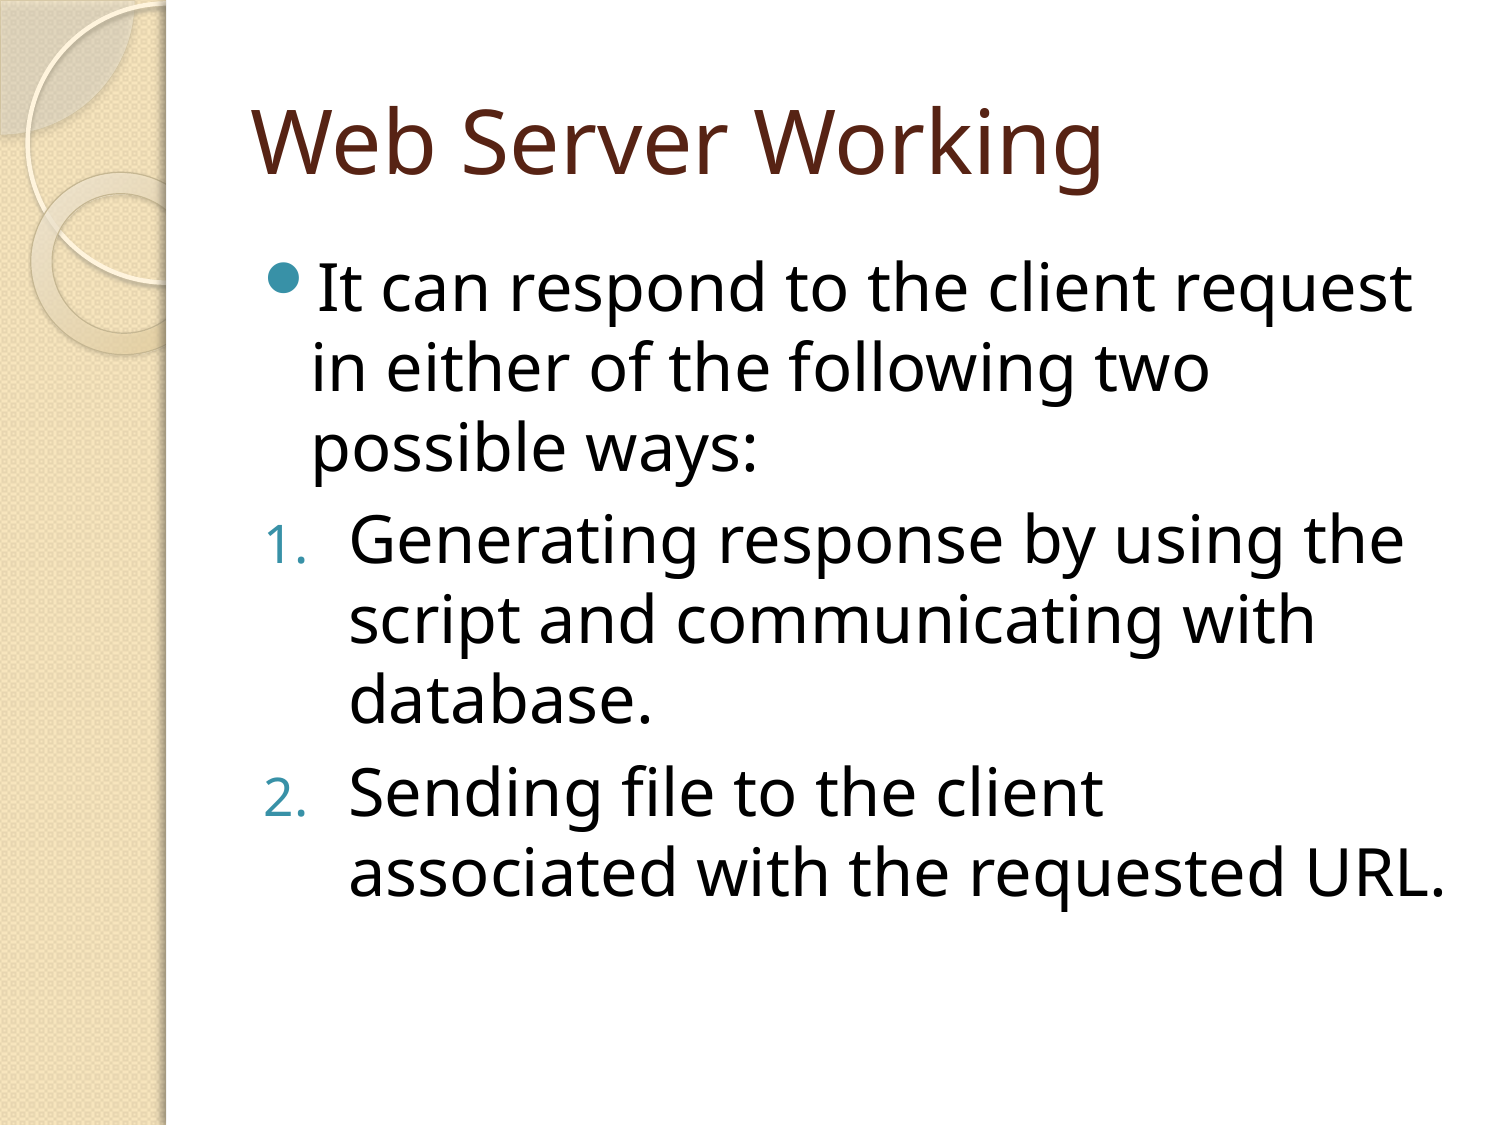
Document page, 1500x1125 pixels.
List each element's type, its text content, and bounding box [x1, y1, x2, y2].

list It can respond to the client request in either of the following two possible ways: Generating response by using the script and communicating with database. Sending file to the client associated with the requested URL. [235, 237, 1466, 1025]
title Web Server Working [235, 45, 1466, 233]
